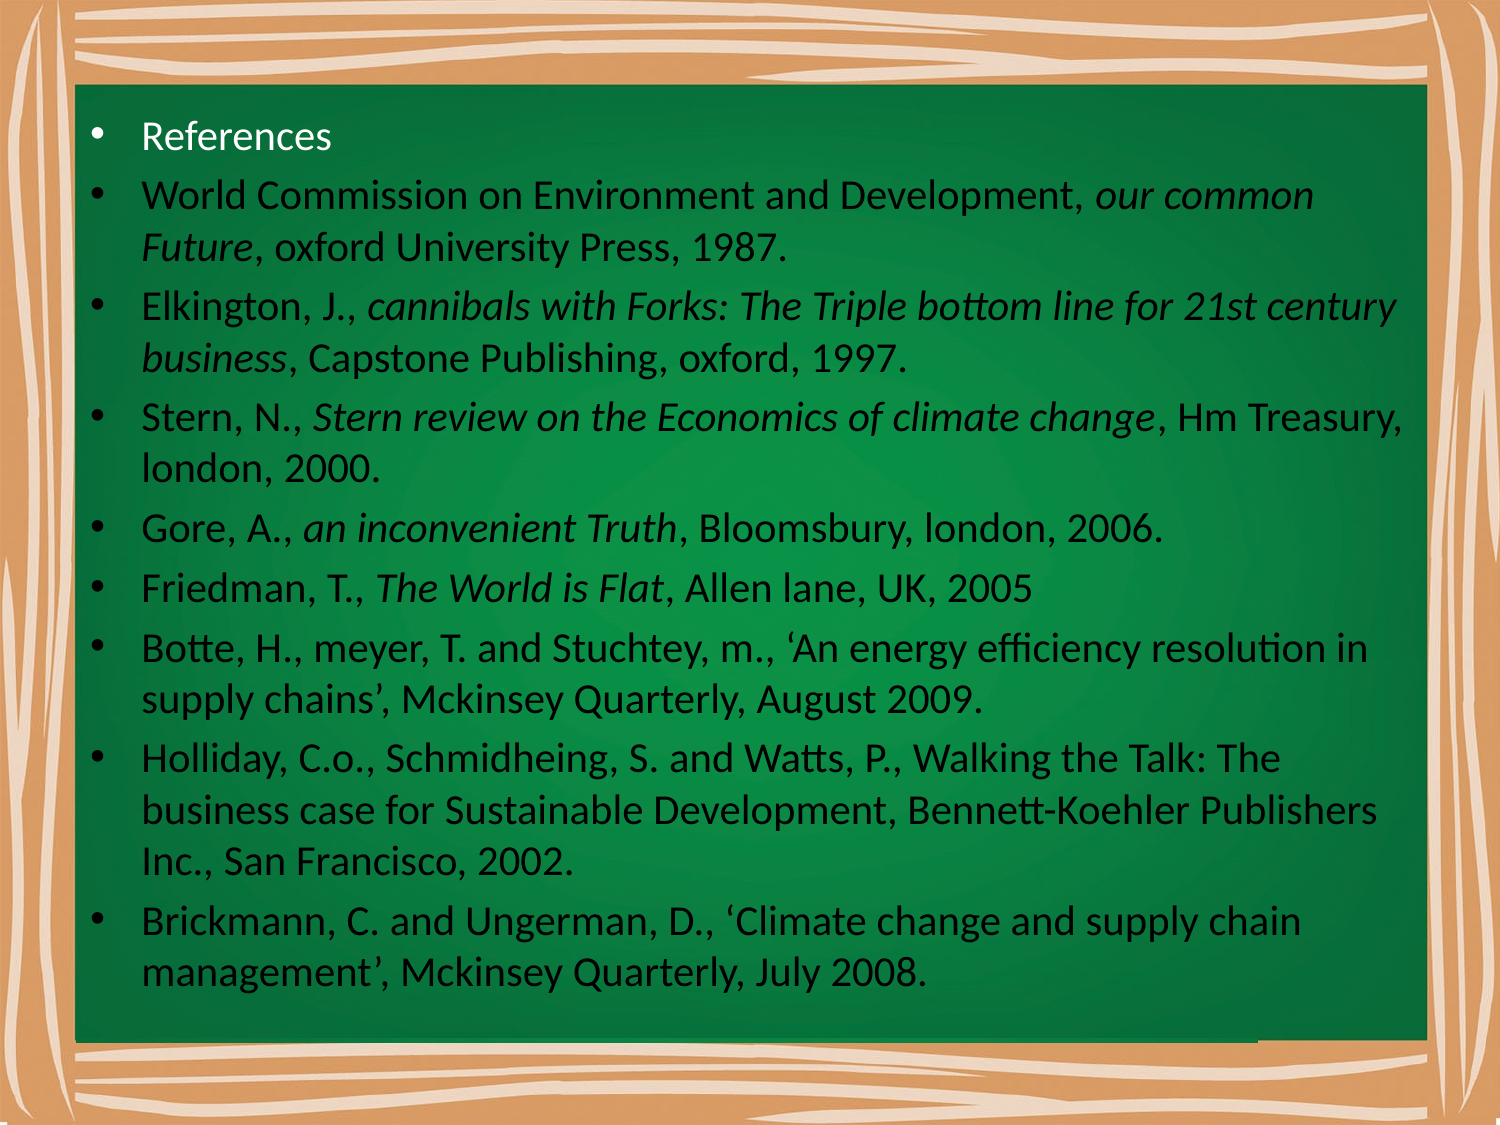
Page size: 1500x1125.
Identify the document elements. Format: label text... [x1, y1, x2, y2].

list References World Commission on Environment and Development, our common Future, oxford University Press, 1987. Elkington, J., cannibals with Forks: The Triple bottom line for 21st century business, Capstone Publishing, oxford, 1997. Stern, N., Stern review on the Economics of climate change, Hm Treasury, london, 2000. Gore, A., an inconvenient Truth, Bloomsbury, london, 2006. Friedman, T., The World is Flat, Allen lane, UK, 2005 Botte, H., meyer, T. and Stuchtey, m., ‘An energy efficiency resolution in supply chains’, Mckinsey Quarterly, August 2009. Holliday, C.o., Schmidheing, S. and Watts, P., Walking the Talk: The business case for Sustainable Development, Bennett-Koehler Publishers Inc., San Francisco, 2002. Brickmann, C. and Ungerman, D., ‘Climate change and supply chain management’, Mckinsey Quarterly, July 2008. [75, 99, 1425, 1005]
picture [0, 0, 1500, 1125]
